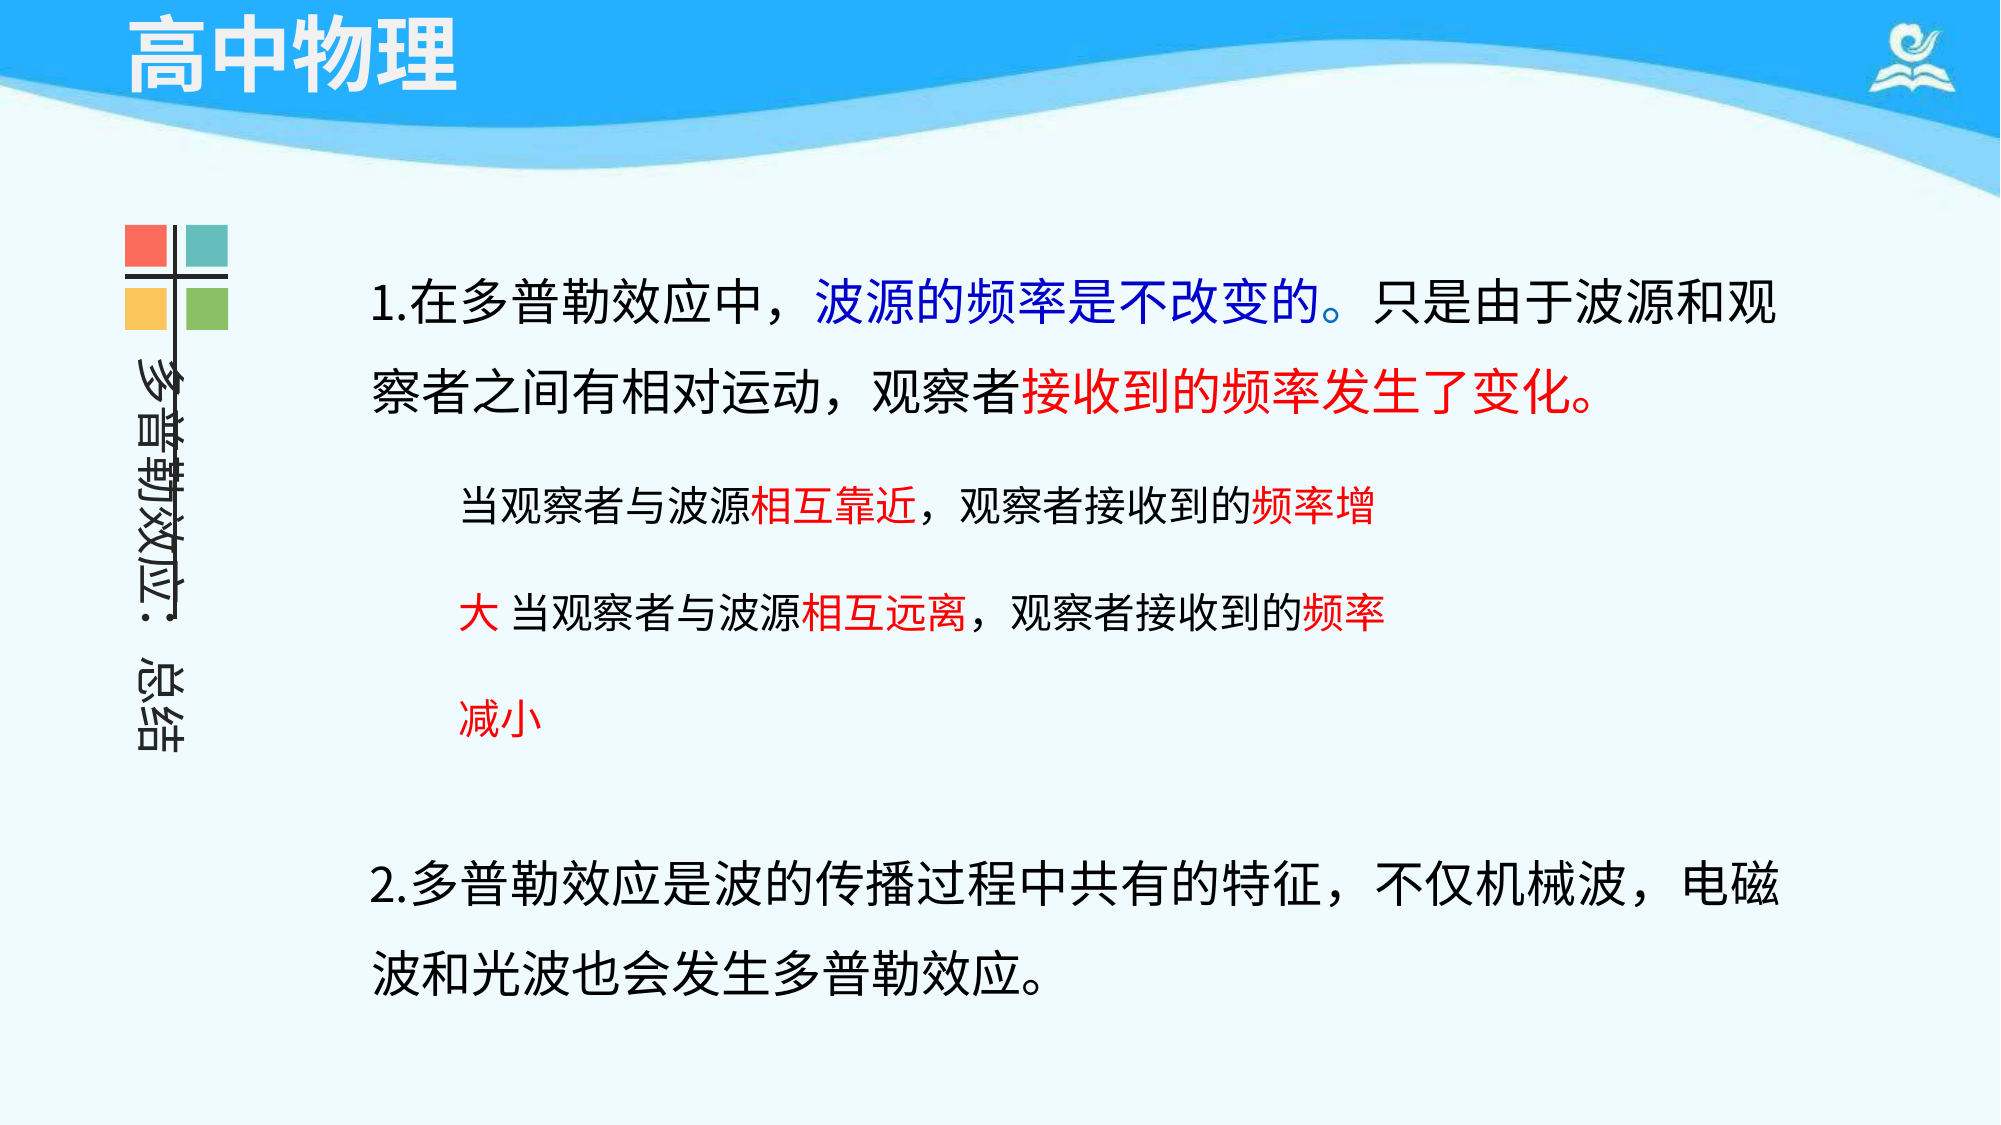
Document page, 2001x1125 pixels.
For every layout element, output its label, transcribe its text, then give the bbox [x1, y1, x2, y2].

title 高中物理 [123, 0, 461, 190]
text_box 在多普勒效应中，波源的频率是不改变的。只是由于波源和观 察者之间有相对运动，观察者接收到的频率发生了变化。 当观察者与波源相互靠近，观察者接收到的频率增大 当观察者与波源相互远离，观察者接收到的频率减小 多普勒效应是波的传播过程中共有的特征，不仅机械波，电磁 波和光波也会发生多普勒效应。 [369, 238, 1788, 1003]
text_box [186, 288, 229, 330]
text_box [186, 224, 228, 267]
text_box [125, 224, 167, 267]
text_box 多普勒效应：总结 [116, 353, 171, 758]
text_box [125, 288, 167, 330]
picture [0, 0, 2000, 1125]
